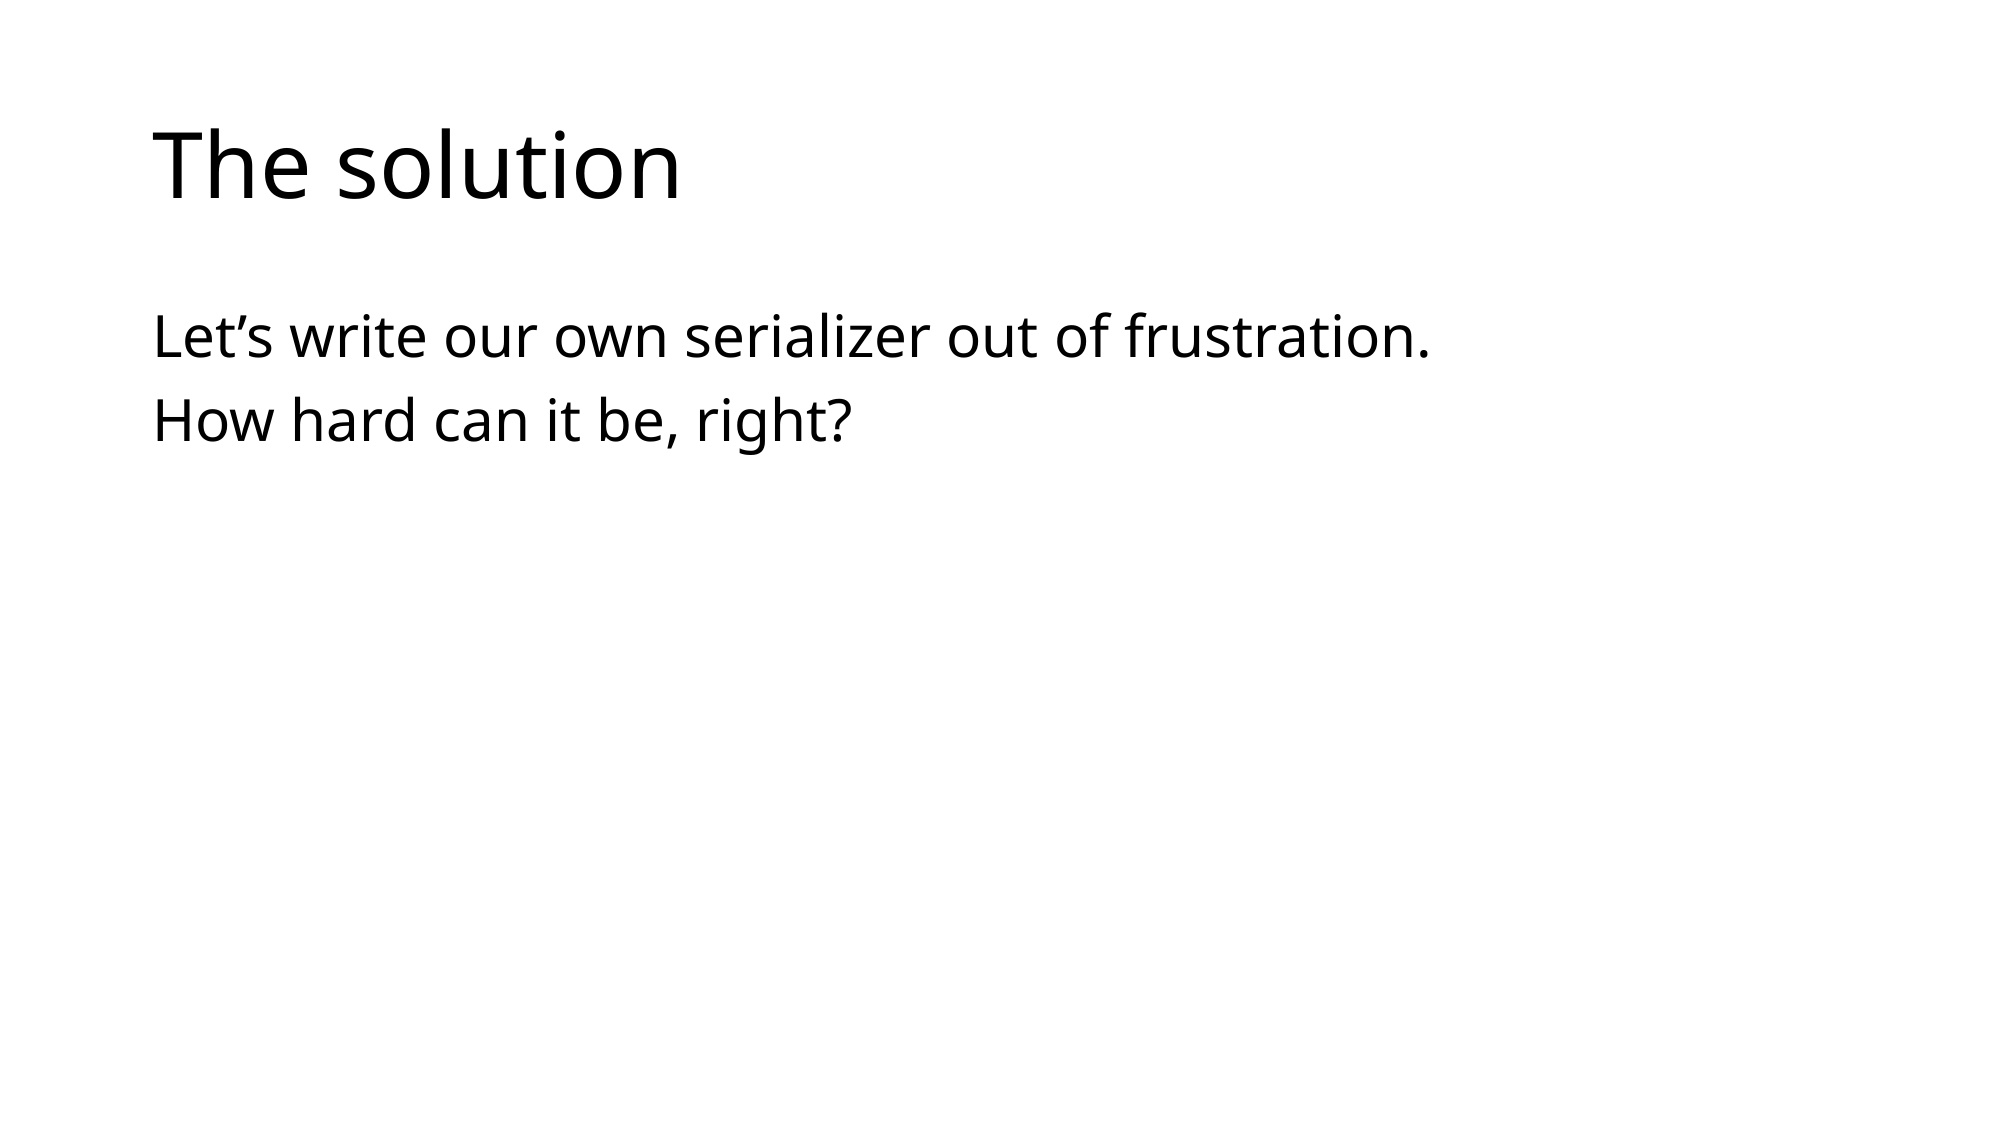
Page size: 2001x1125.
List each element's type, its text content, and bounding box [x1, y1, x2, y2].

title The solution [137, 59, 1863, 278]
list Let’s write our own serializer out of frustration. How hard can it be, right? [137, 299, 1863, 1014]
